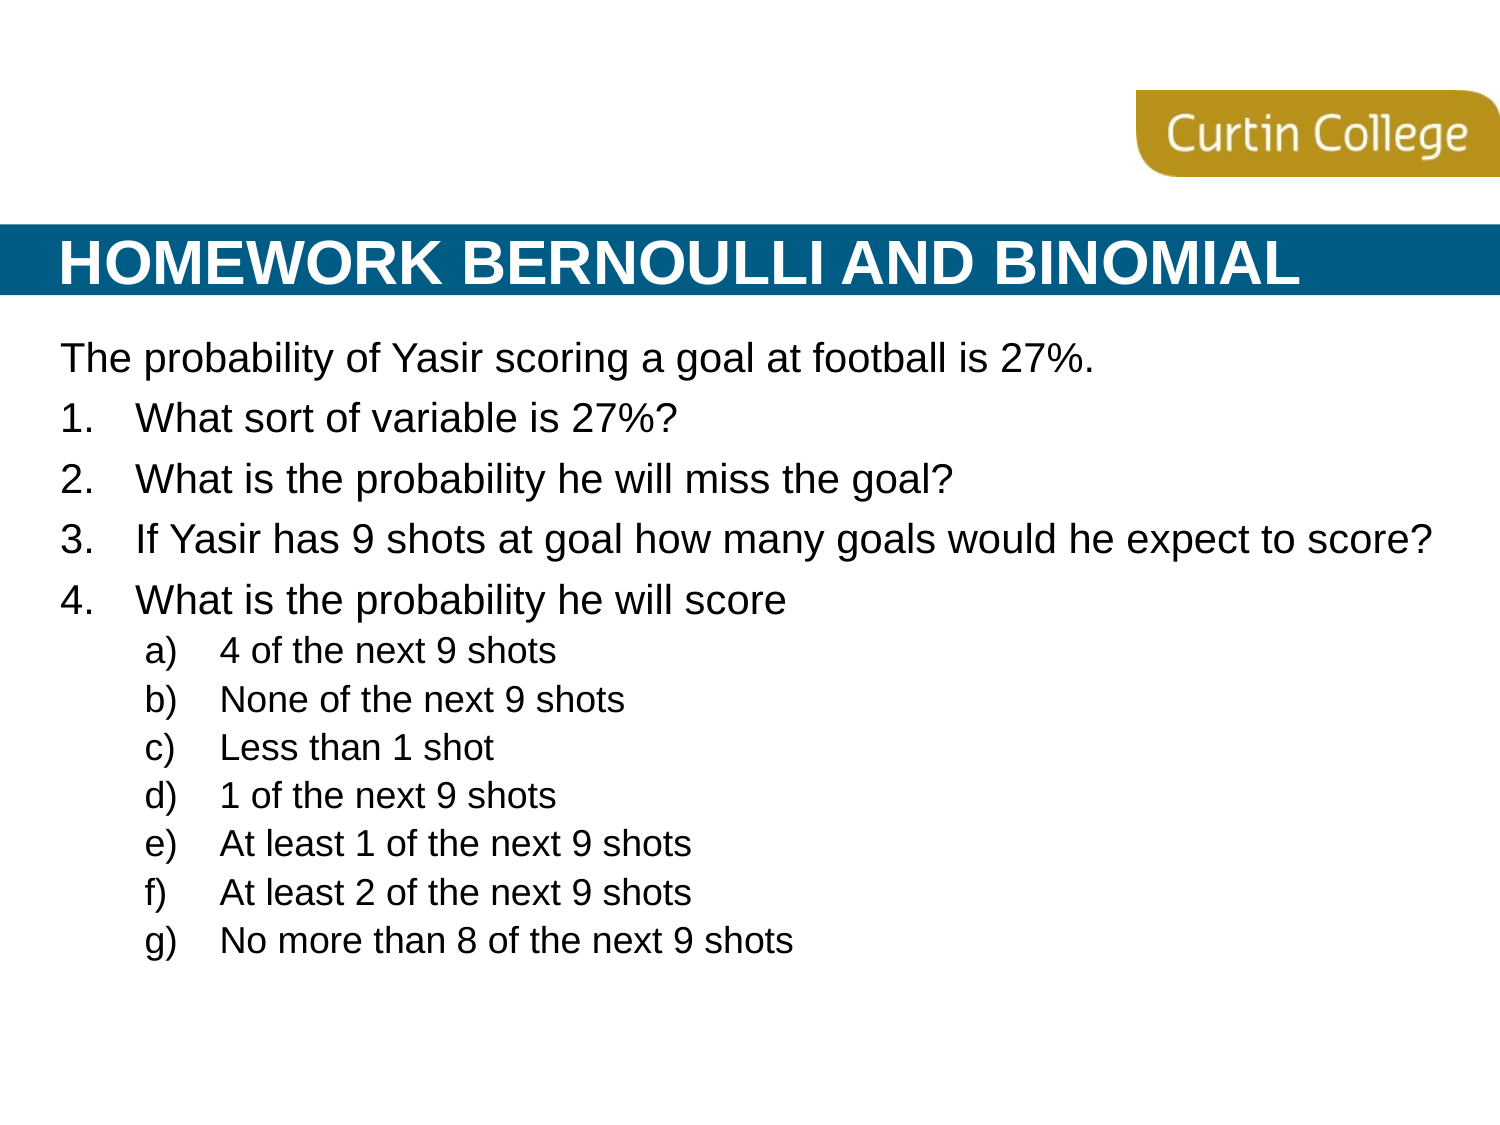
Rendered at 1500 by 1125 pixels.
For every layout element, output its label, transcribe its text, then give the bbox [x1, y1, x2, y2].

picture [1136, 90, 1500, 177]
title Homework Bernoulli and Binomial [0, 224, 1500, 296]
list The probability of Yasir scoring a goal at football is 27%. What sort of variable is 27%? What is the probability he will miss the goal? If Yasir has 9 shots at goal how many goals would he expect to score? What is the probability he will score 4 of the next 9 shots None of the next 9 shots Less than 1 shot 1 of the next 9 shots At least 1 of the next 9 shots At least 2 of the next 9 shots No more than 8 of the next 9 shots [45, 328, 1451, 1016]
